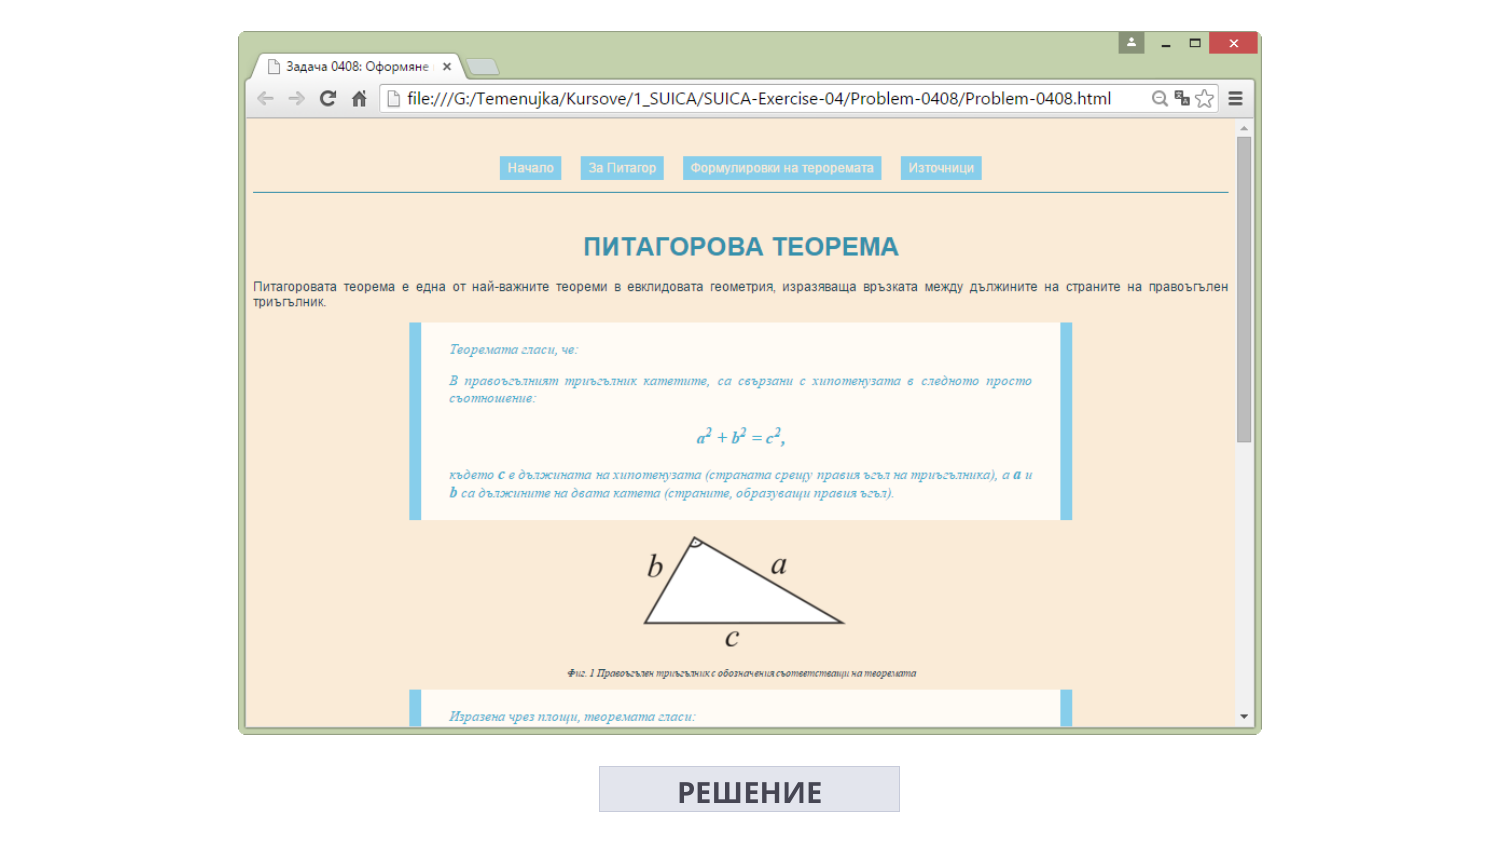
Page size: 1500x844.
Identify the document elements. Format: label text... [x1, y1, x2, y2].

picture [237, 31, 1263, 735]
text_box РЕШЕНИЕ [599, 766, 900, 812]
